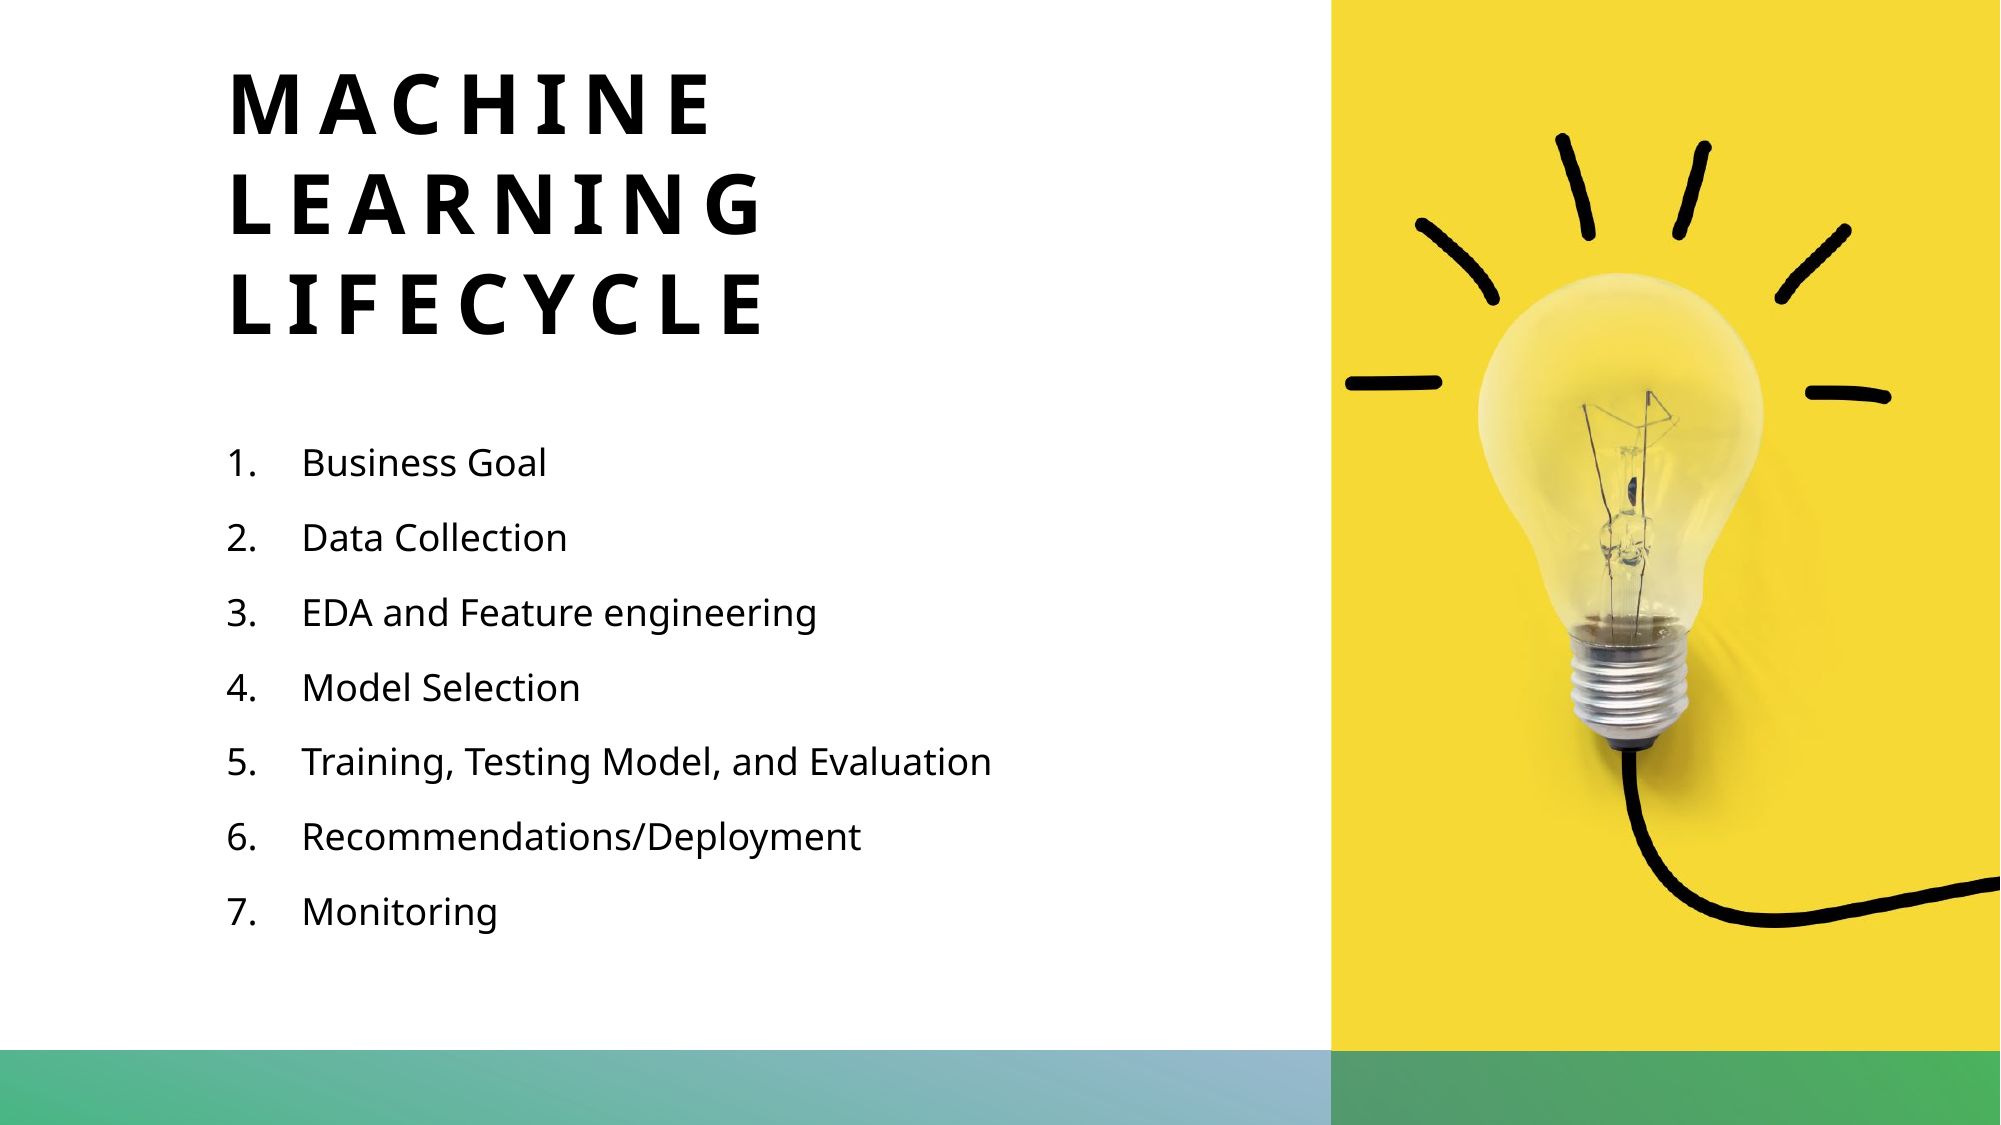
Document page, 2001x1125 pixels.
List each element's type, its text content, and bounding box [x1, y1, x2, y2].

list Business Goal Data Collection EDA and Feature engineering Model Selection Training, Testing Model, and Evaluation Recommendations/Deployment Monitoring [226, 430, 1200, 975]
text_box [0, 1050, 1330, 1125]
text_box [1330, 1050, 2000, 1125]
title Machine learning lifecycle [226, 47, 1200, 351]
picture [1331, 0, 2000, 1051]
text_box [0, 0, 1331, 1050]
